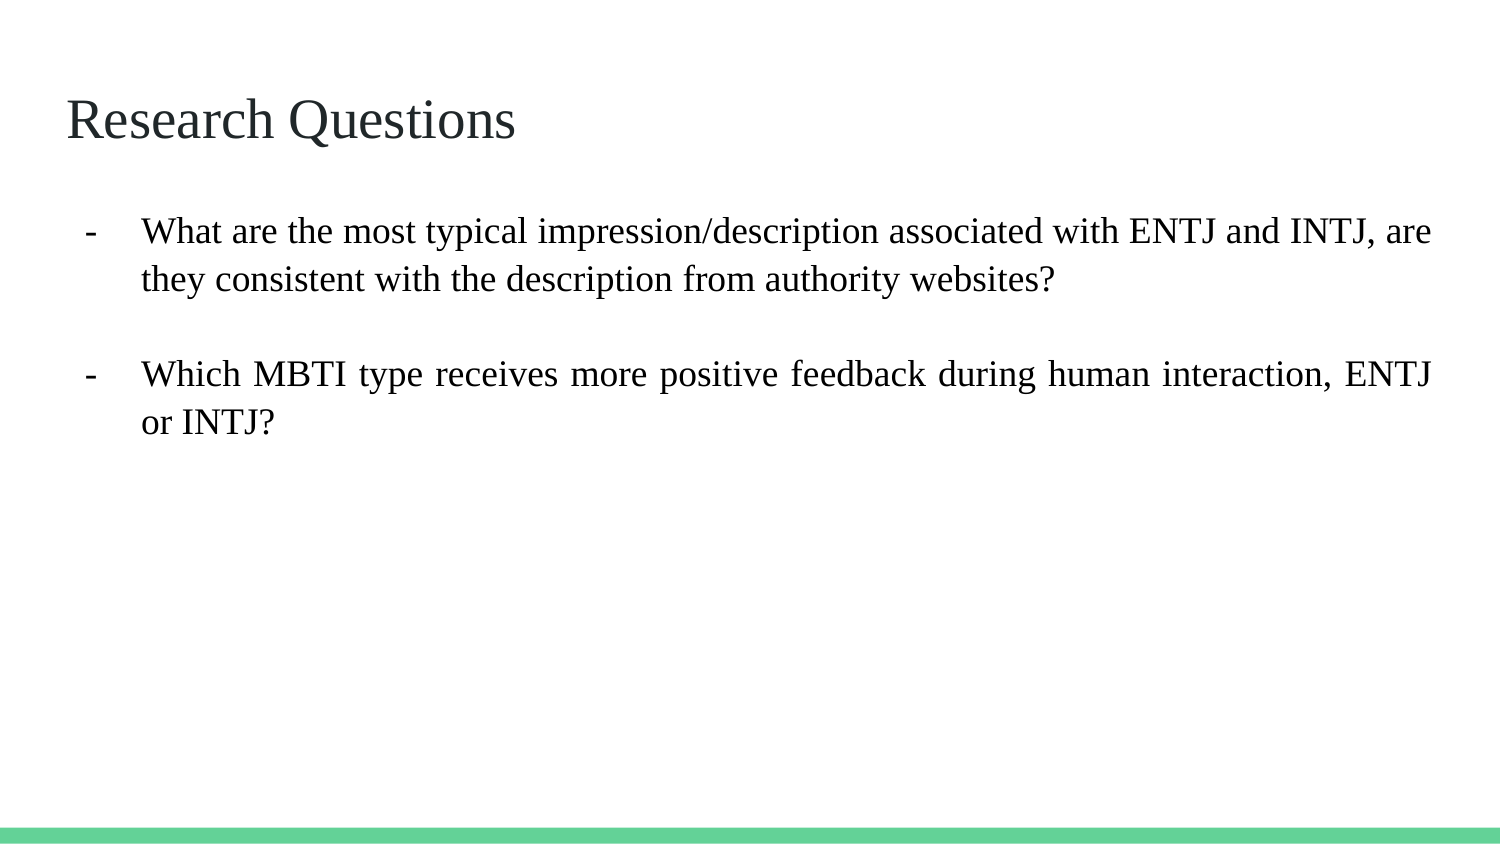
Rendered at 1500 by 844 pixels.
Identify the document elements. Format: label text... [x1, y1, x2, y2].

list What are the most typical impression/description associated with ENTJ and INTJ, are they consistent with the description from authority websites? Which MBTI type receives more positive feedback during human interaction, ENTJ or INTJ? [51, 189, 1449, 750]
title Research Questions [51, 72, 1449, 167]
